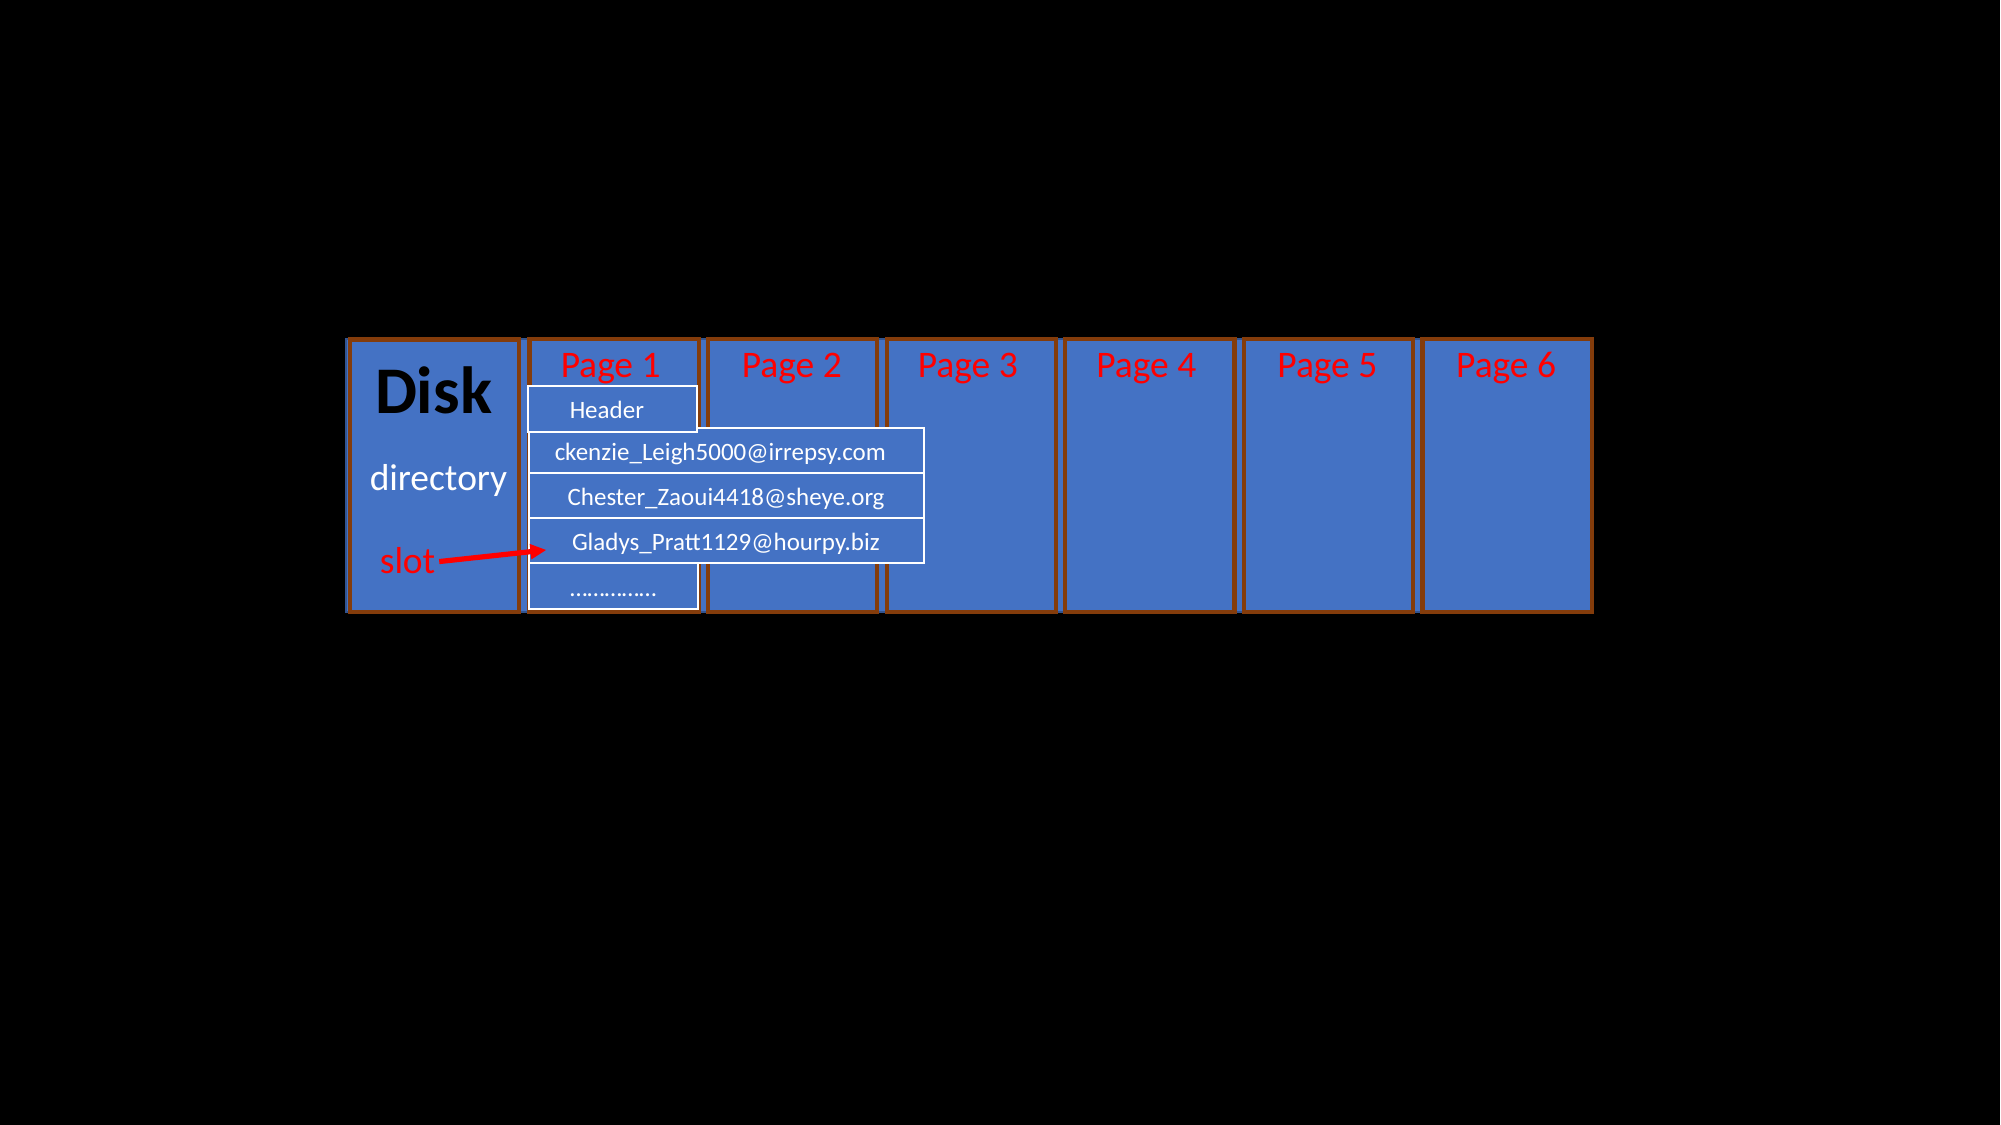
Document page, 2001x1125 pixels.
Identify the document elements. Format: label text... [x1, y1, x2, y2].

text_box Gladys_Pratt1129@hourpy.biz [528, 517, 925, 564]
text_box Header [527, 385, 698, 433]
text_box Chester_Zaoui4418@sheye.org [528, 472, 925, 517]
text_box Page 6 [1441, 332, 1573, 393]
text_box [700, 338, 707, 427]
text_box [1243, 338, 1414, 613]
text_box Page 1 [546, 332, 678, 385]
text_box [345, 338, 349, 613]
text_box directory [520, 445, 525, 505]
text_box …………… [528, 562, 699, 610]
text_box [1057, 338, 1064, 613]
text_box slot [365, 528, 451, 589]
text_box [1064, 338, 1236, 613]
text_box [349, 338, 520, 613]
text_box [678, 338, 700, 427]
text_box [1414, 338, 1421, 613]
text_box [878, 338, 886, 427]
text_box [529, 564, 700, 613]
text_box Page 5 [1262, 332, 1395, 393]
text_box [707, 564, 878, 613]
text_box [878, 564, 886, 613]
text_box [1421, 338, 1593, 613]
text_box [529, 338, 546, 385]
text_box [1236, 338, 1243, 613]
text_box [886, 338, 1057, 613]
text_box [700, 564, 707, 613]
text_box ckenzie_Leigh5000@irrepsy.com [528, 427, 925, 472]
text_box Page 3 [903, 332, 1035, 393]
text_box Page 4 [1081, 332, 1214, 393]
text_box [439, 549, 546, 562]
text_box [520, 338, 529, 549]
text_box [707, 338, 878, 427]
text_box [520, 562, 529, 613]
text_box Page 2 [727, 332, 859, 393]
